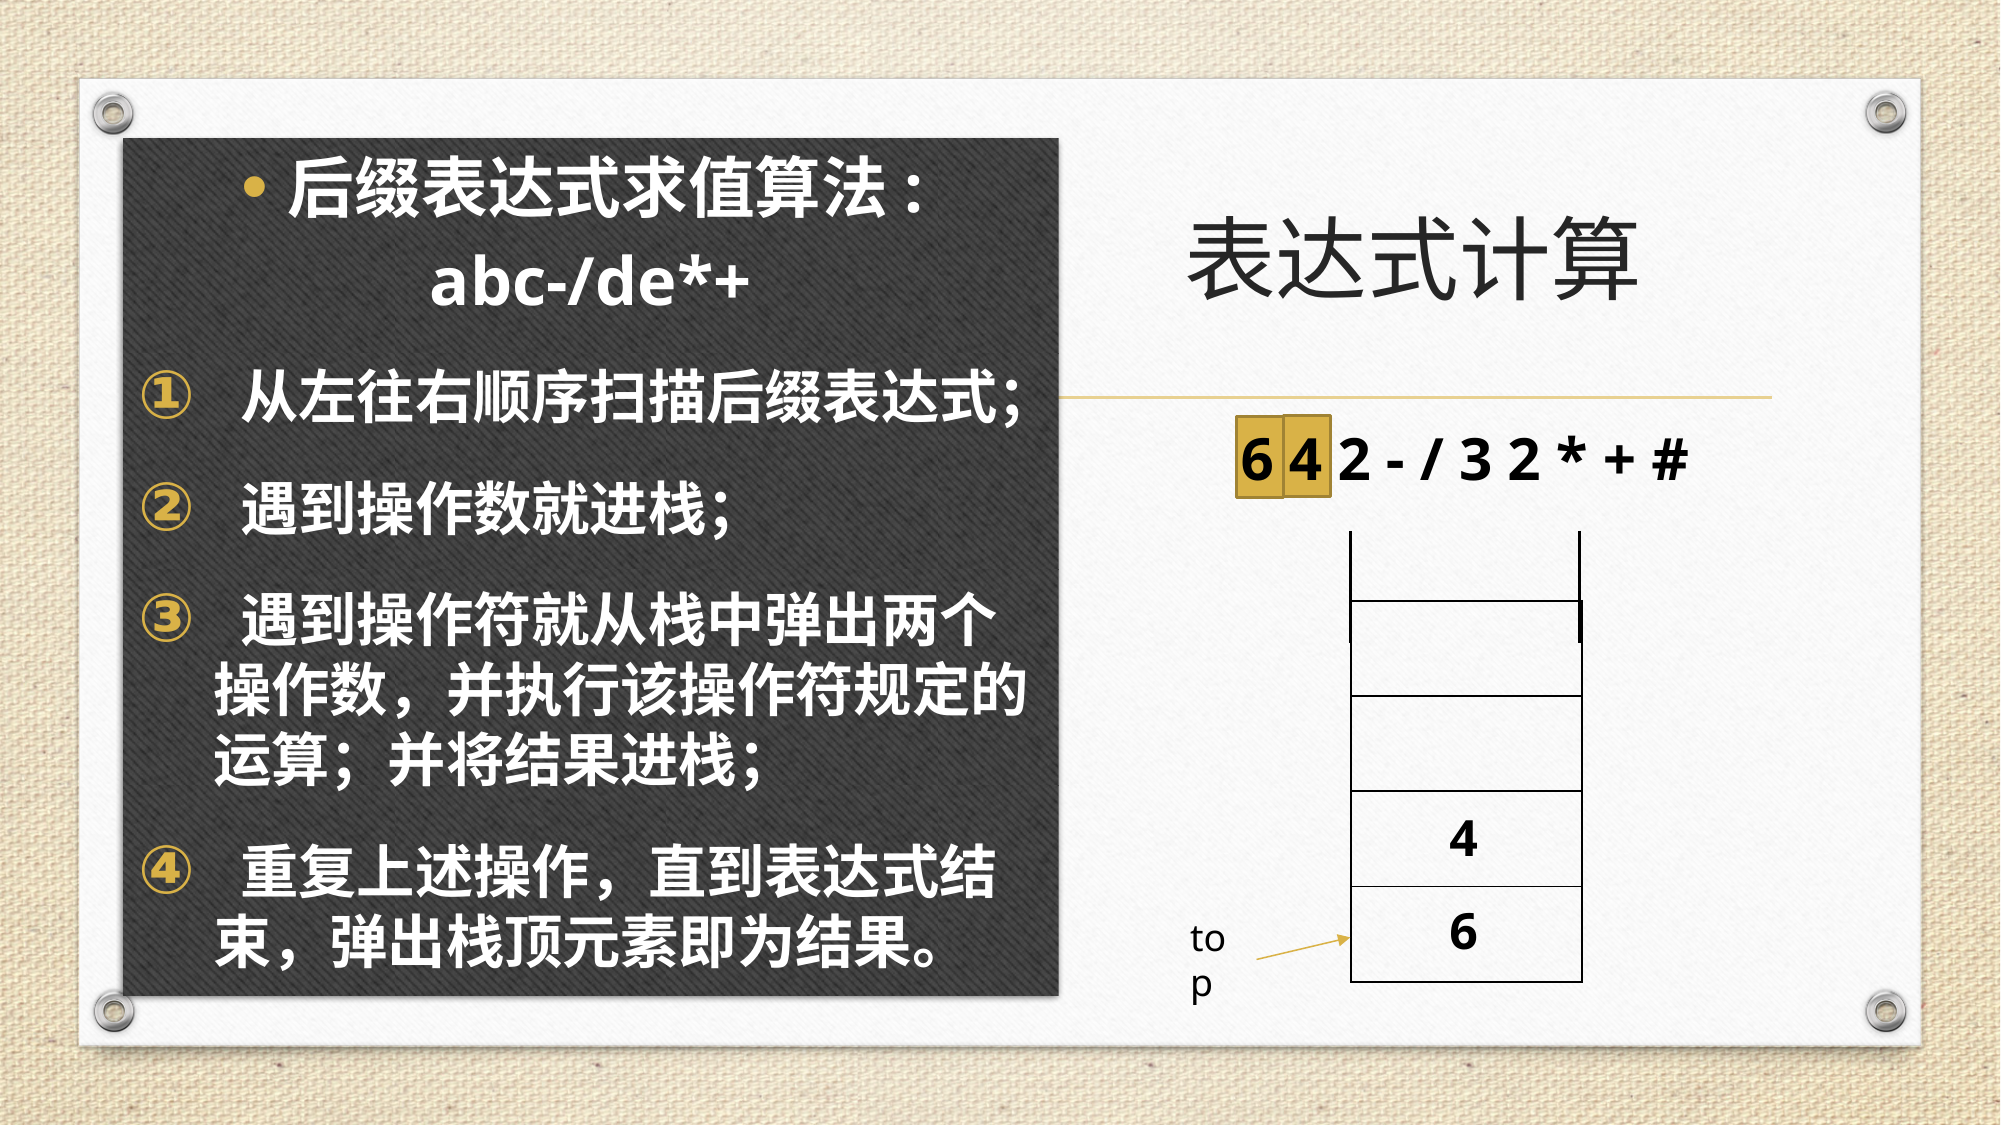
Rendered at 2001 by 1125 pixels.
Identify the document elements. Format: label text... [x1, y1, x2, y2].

text_box 4 [1434, 798, 1532, 874]
text_box 6 [1434, 891, 1532, 967]
title 表达式计算 [1065, 149, 1816, 364]
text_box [1174, 906, 1351, 968]
picture [0, 0, 2001, 1125]
list 后缀表达式求值算法: abc-/de*+ 从左往右顺序扫描后缀表达式； 遇到操作数就进栈； 遇到操作符就从栈中弹出两个操作数，并执行该操作符规定的运算；并将结果进栈； 重复上述操作，直到表达式结束，弹出栈顶元素即为结果。 [123, 138, 1059, 996]
table_cell [1352, 887, 1581, 981]
text_box 6 4 2 - / 3 2 * + # [1225, 414, 1705, 500]
table_header [1352, 602, 1581, 695]
table_cell [1352, 697, 1581, 790]
table_cell [1352, 792, 1581, 886]
